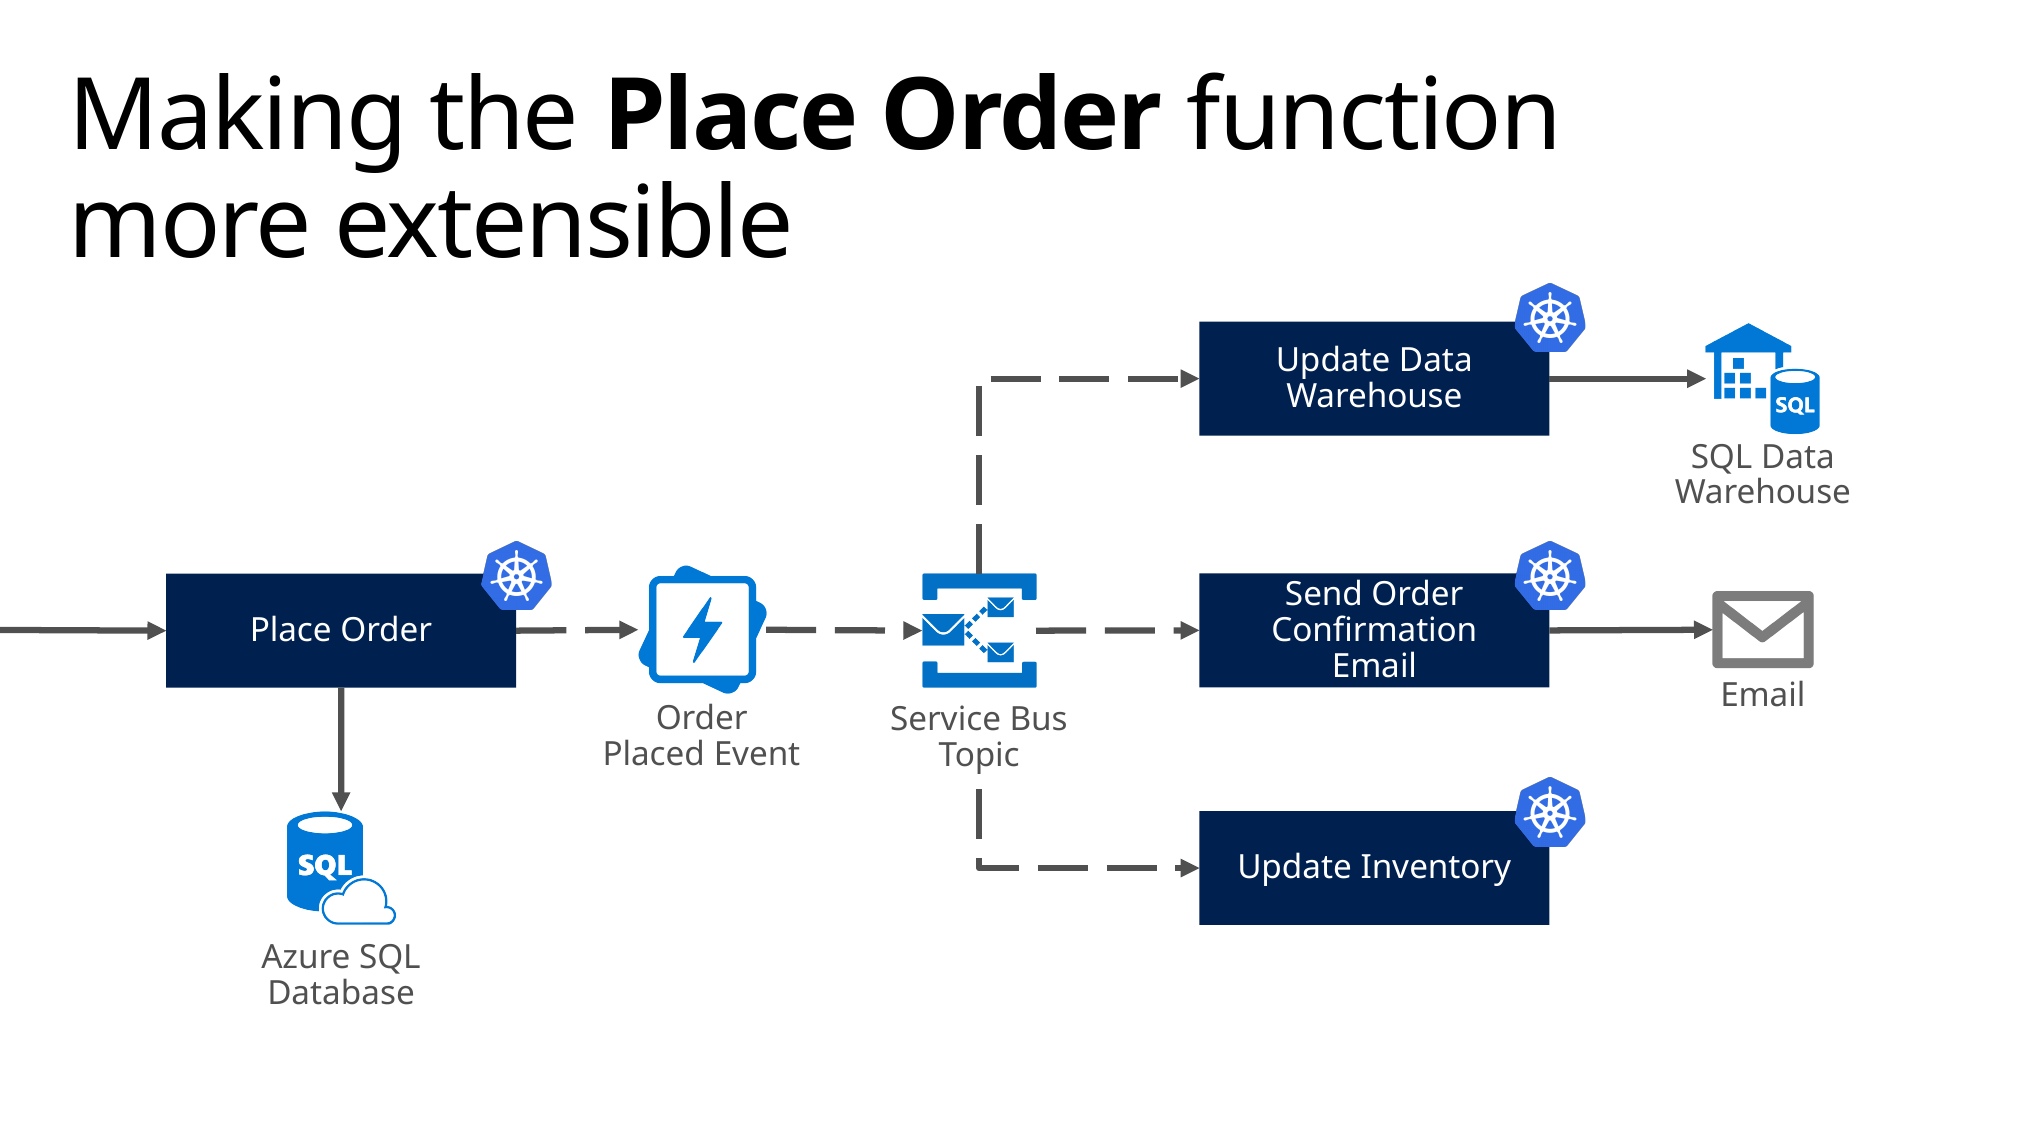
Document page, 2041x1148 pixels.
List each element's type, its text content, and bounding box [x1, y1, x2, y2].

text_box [1035, 539, 1875, 745]
text_box Azure SQL Database [241, 925, 441, 1027]
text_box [515, 565, 1079, 791]
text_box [978, 281, 1875, 574]
text_box Place Order [165, 573, 515, 688]
title Making the Place Order function more extensible [45, 48, 1996, 199]
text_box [978, 775, 1586, 926]
picture [479, 539, 552, 611]
picture [283, 810, 399, 926]
